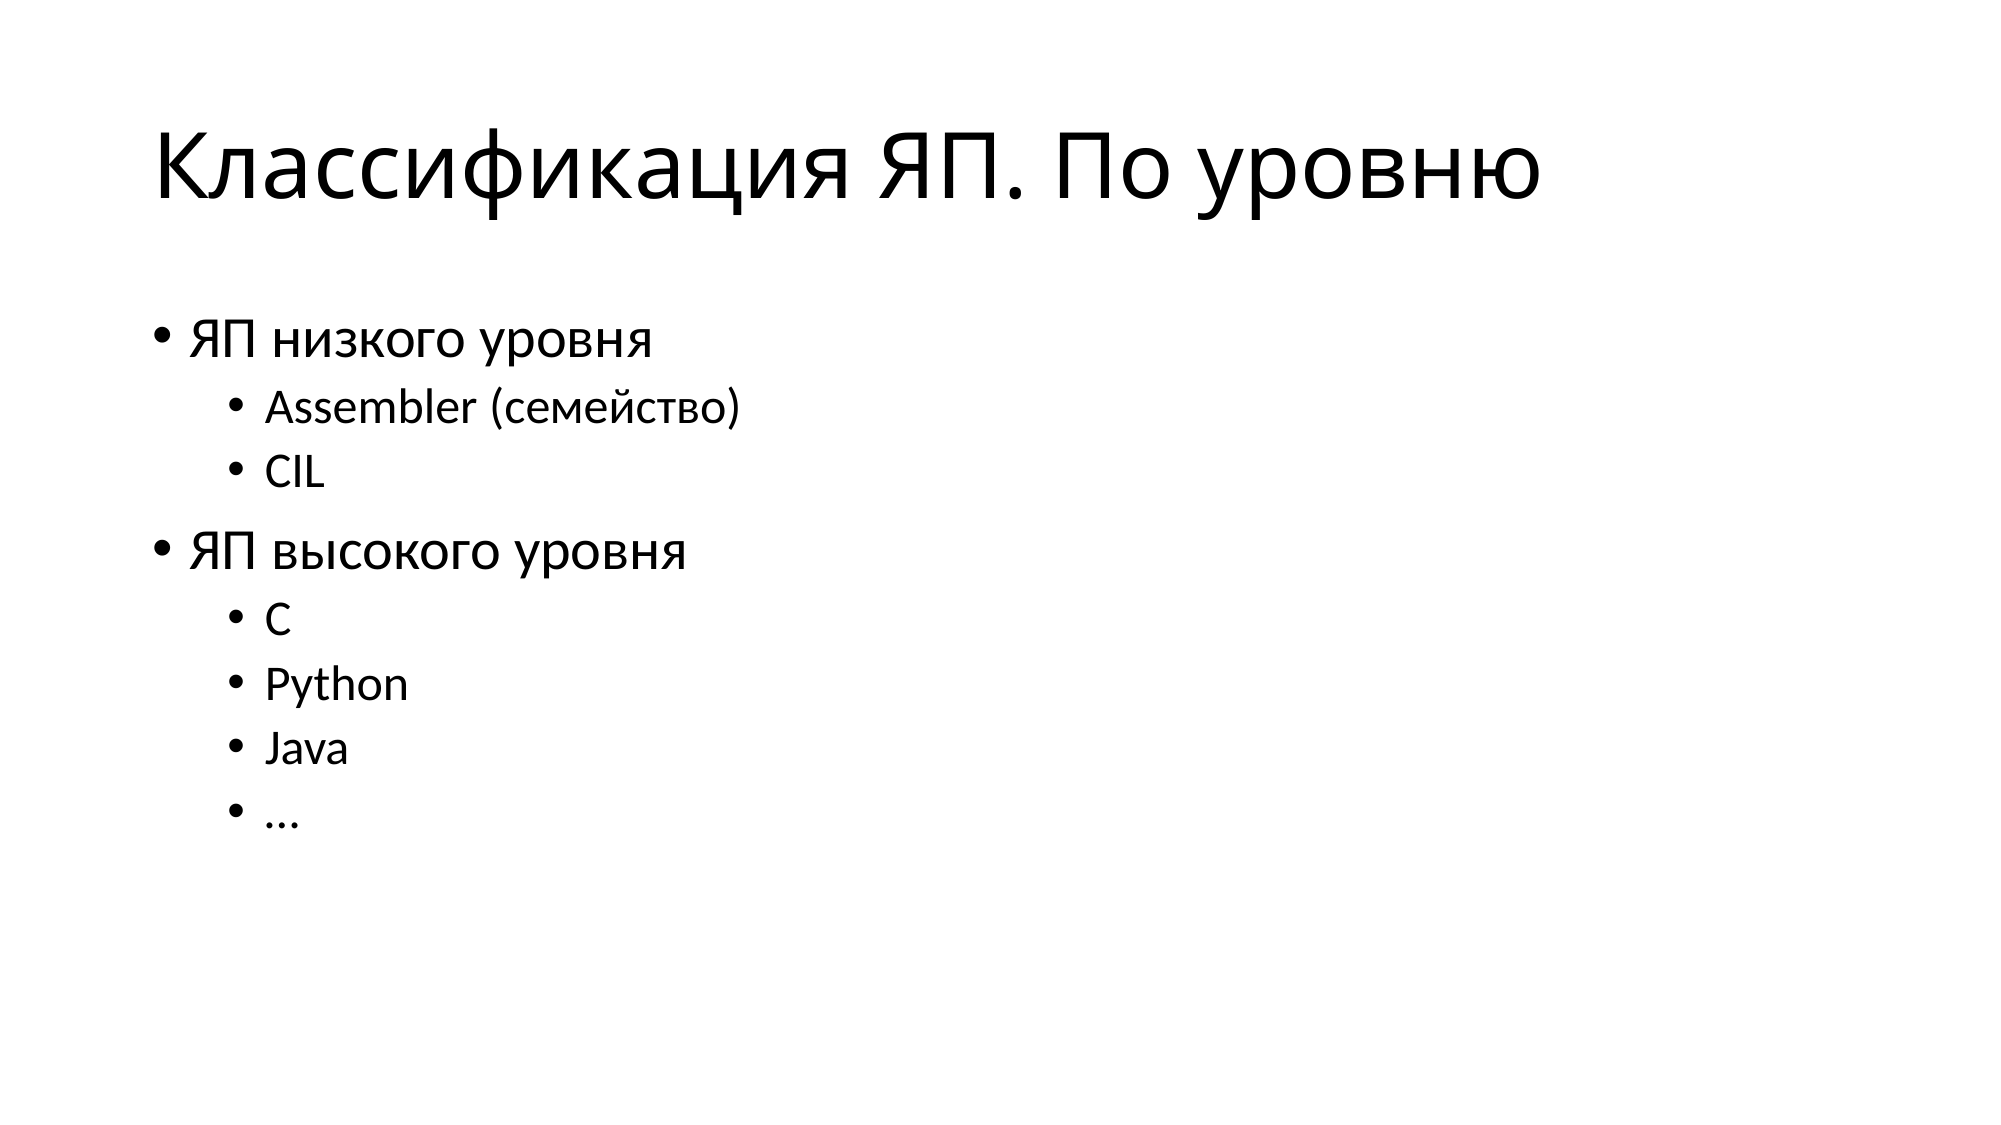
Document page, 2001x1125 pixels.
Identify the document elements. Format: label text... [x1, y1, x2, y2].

list ЯП низкого уровня Assembler (семейство) CIL ЯП высокого уровня C Python Java … [137, 299, 1863, 1014]
title Классификация ЯП. По уровню [137, 59, 1863, 278]
